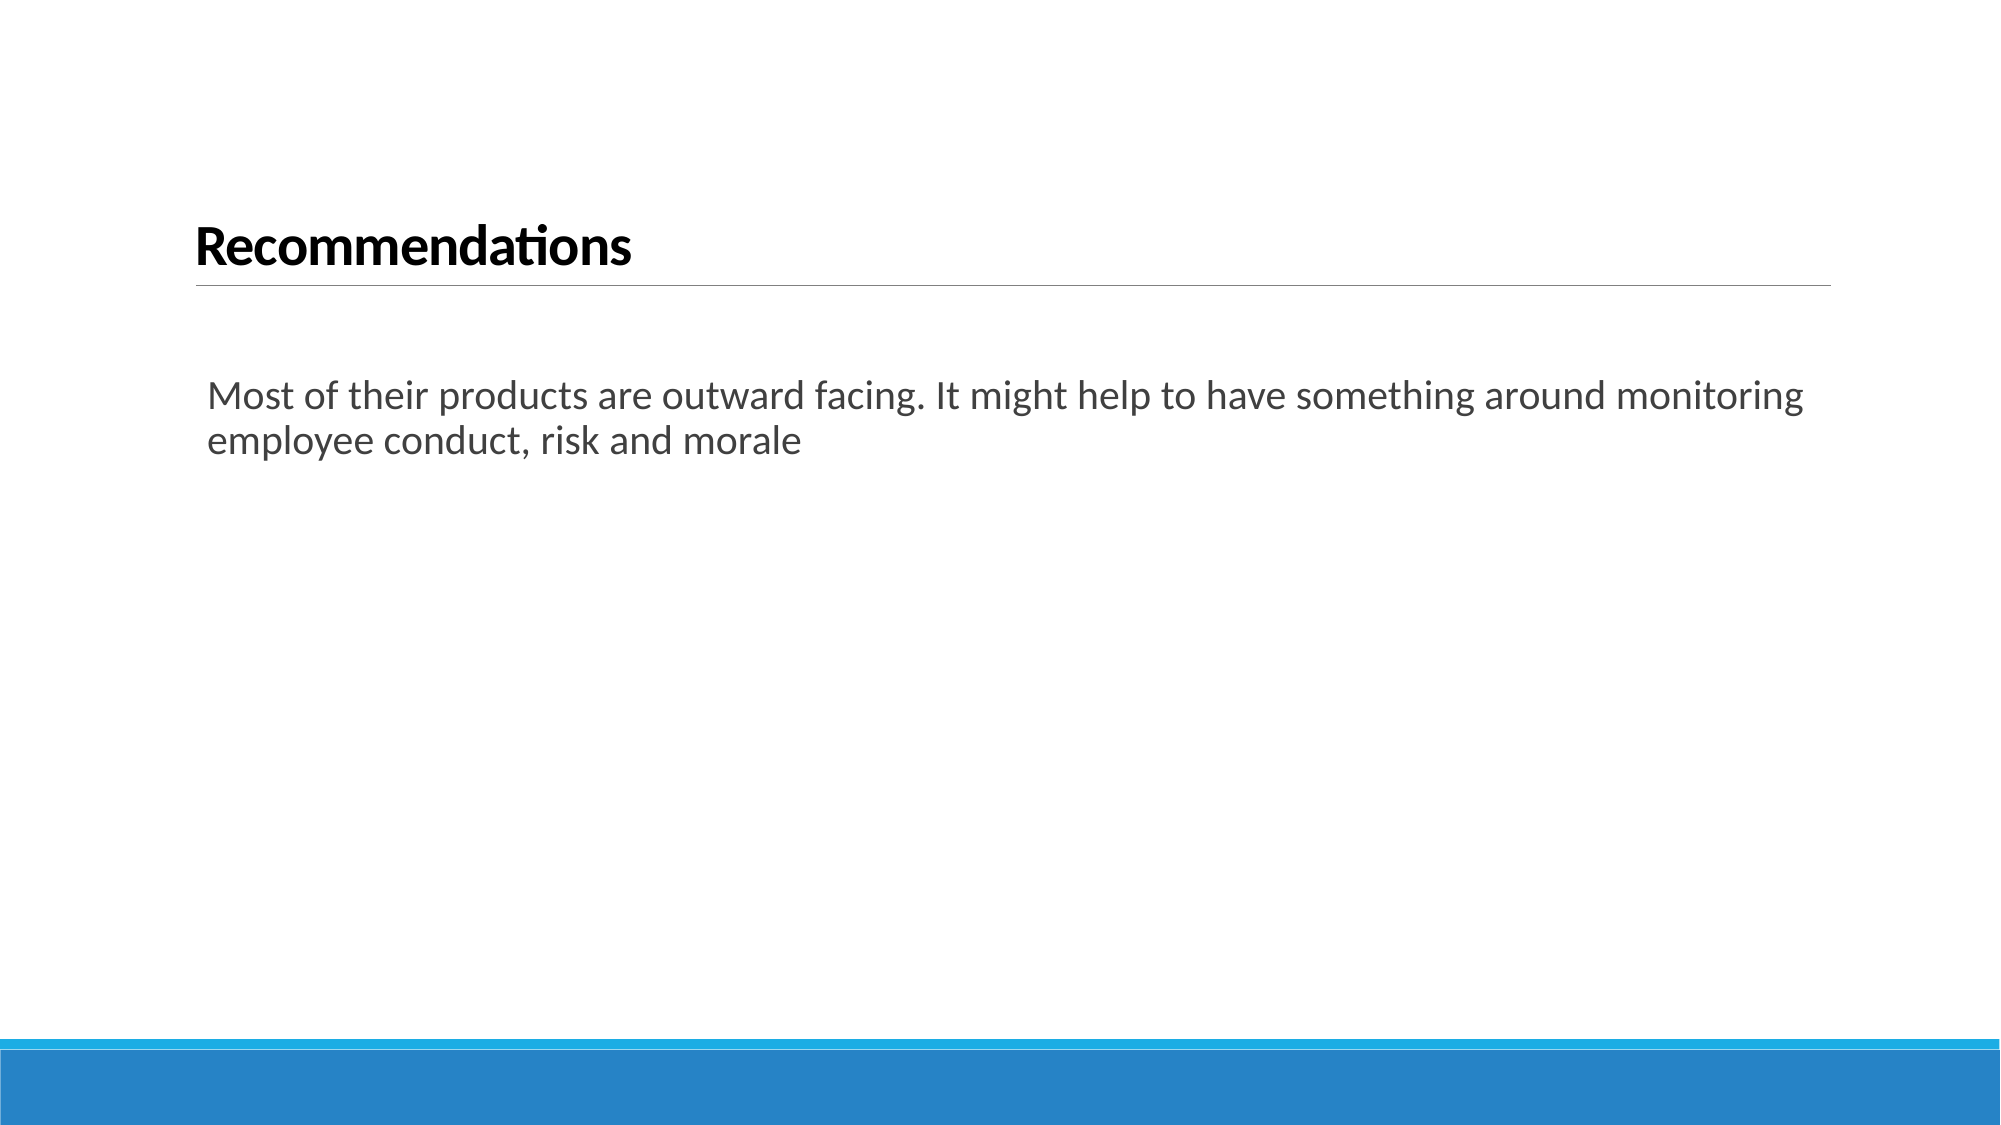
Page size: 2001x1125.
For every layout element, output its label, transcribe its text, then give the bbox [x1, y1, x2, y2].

title Recommendations [180, 47, 1830, 285]
list Most of their products are outward facing. It might help to have something around monitoring employee conduct, risk and morale [192, 365, 1843, 474]
